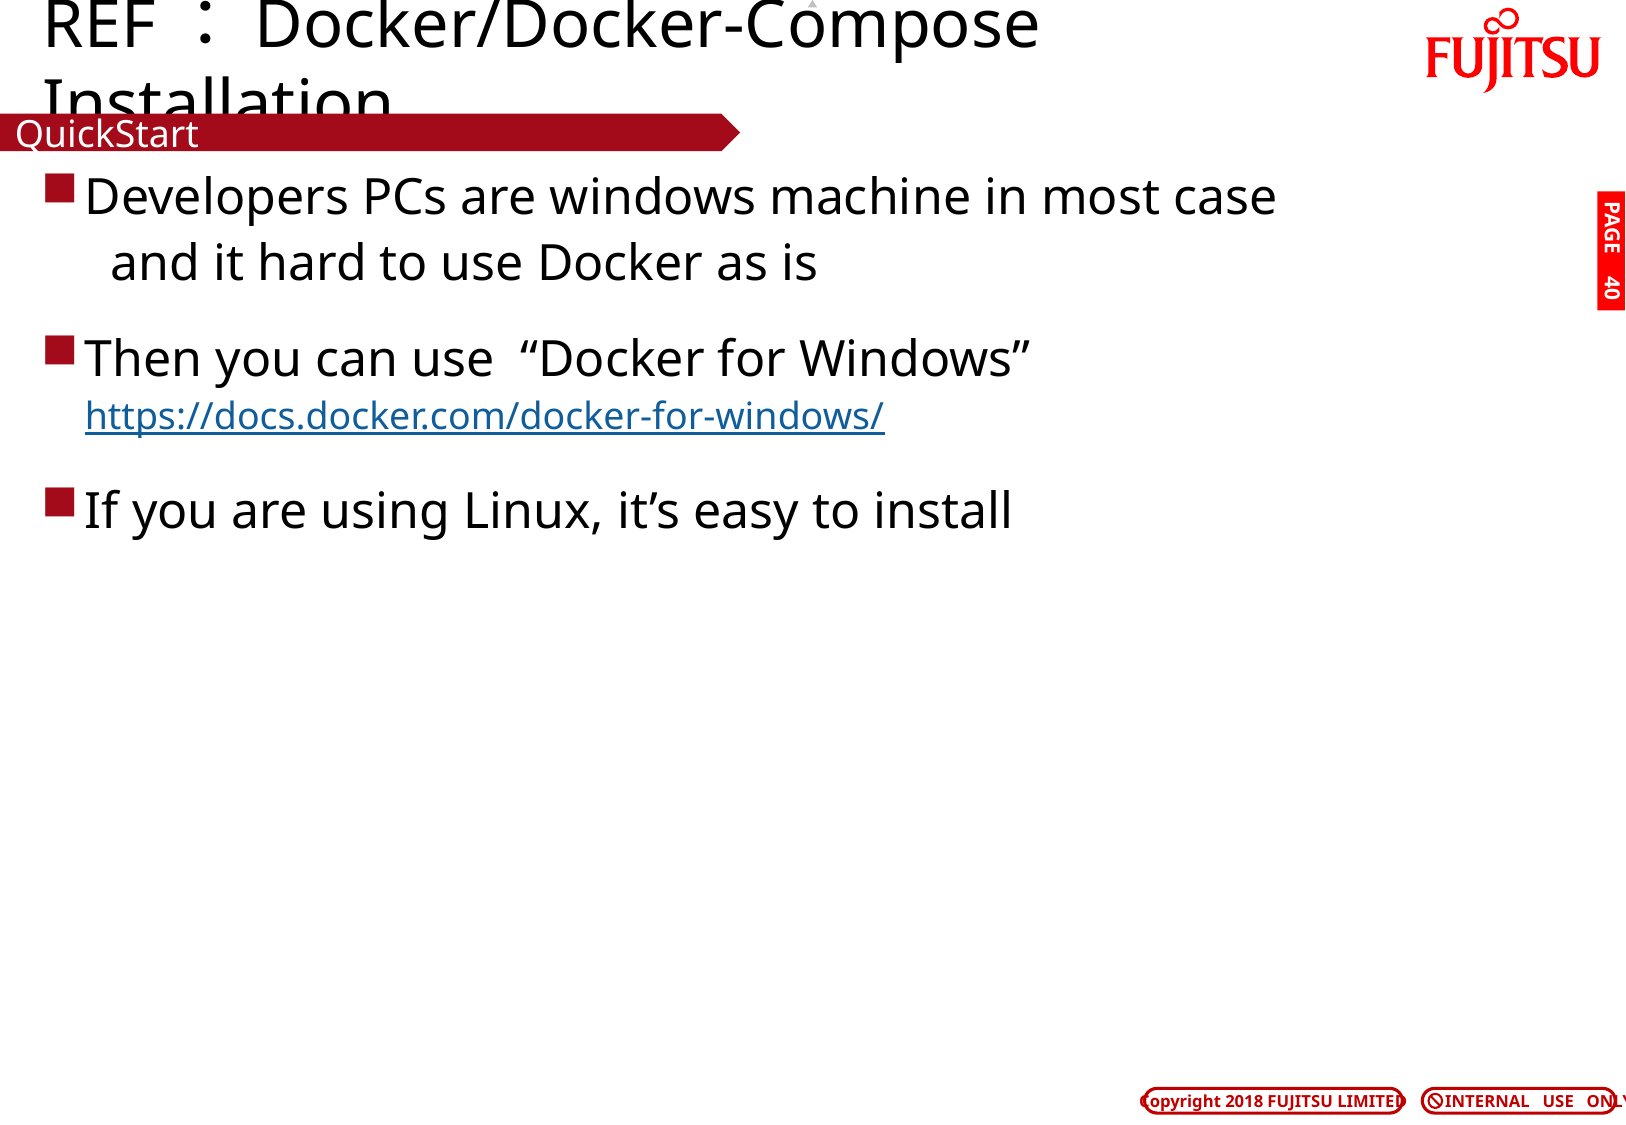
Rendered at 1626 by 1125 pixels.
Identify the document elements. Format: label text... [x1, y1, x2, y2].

slide_number PAGE 39 [1597, 191, 1625, 311]
text_box QuickStart [0, 111, 743, 154]
list Developers PCs are windows machine in most case and it hard to use Docker as is Then you can use “Docker for Windows” https://docs.docker.com/docker-for-windows/ If you are using Linux, it’s easy to install [28, 151, 1569, 1065]
title REF：Docker/Docker-Compose Installation [28, 28, 1404, 93]
